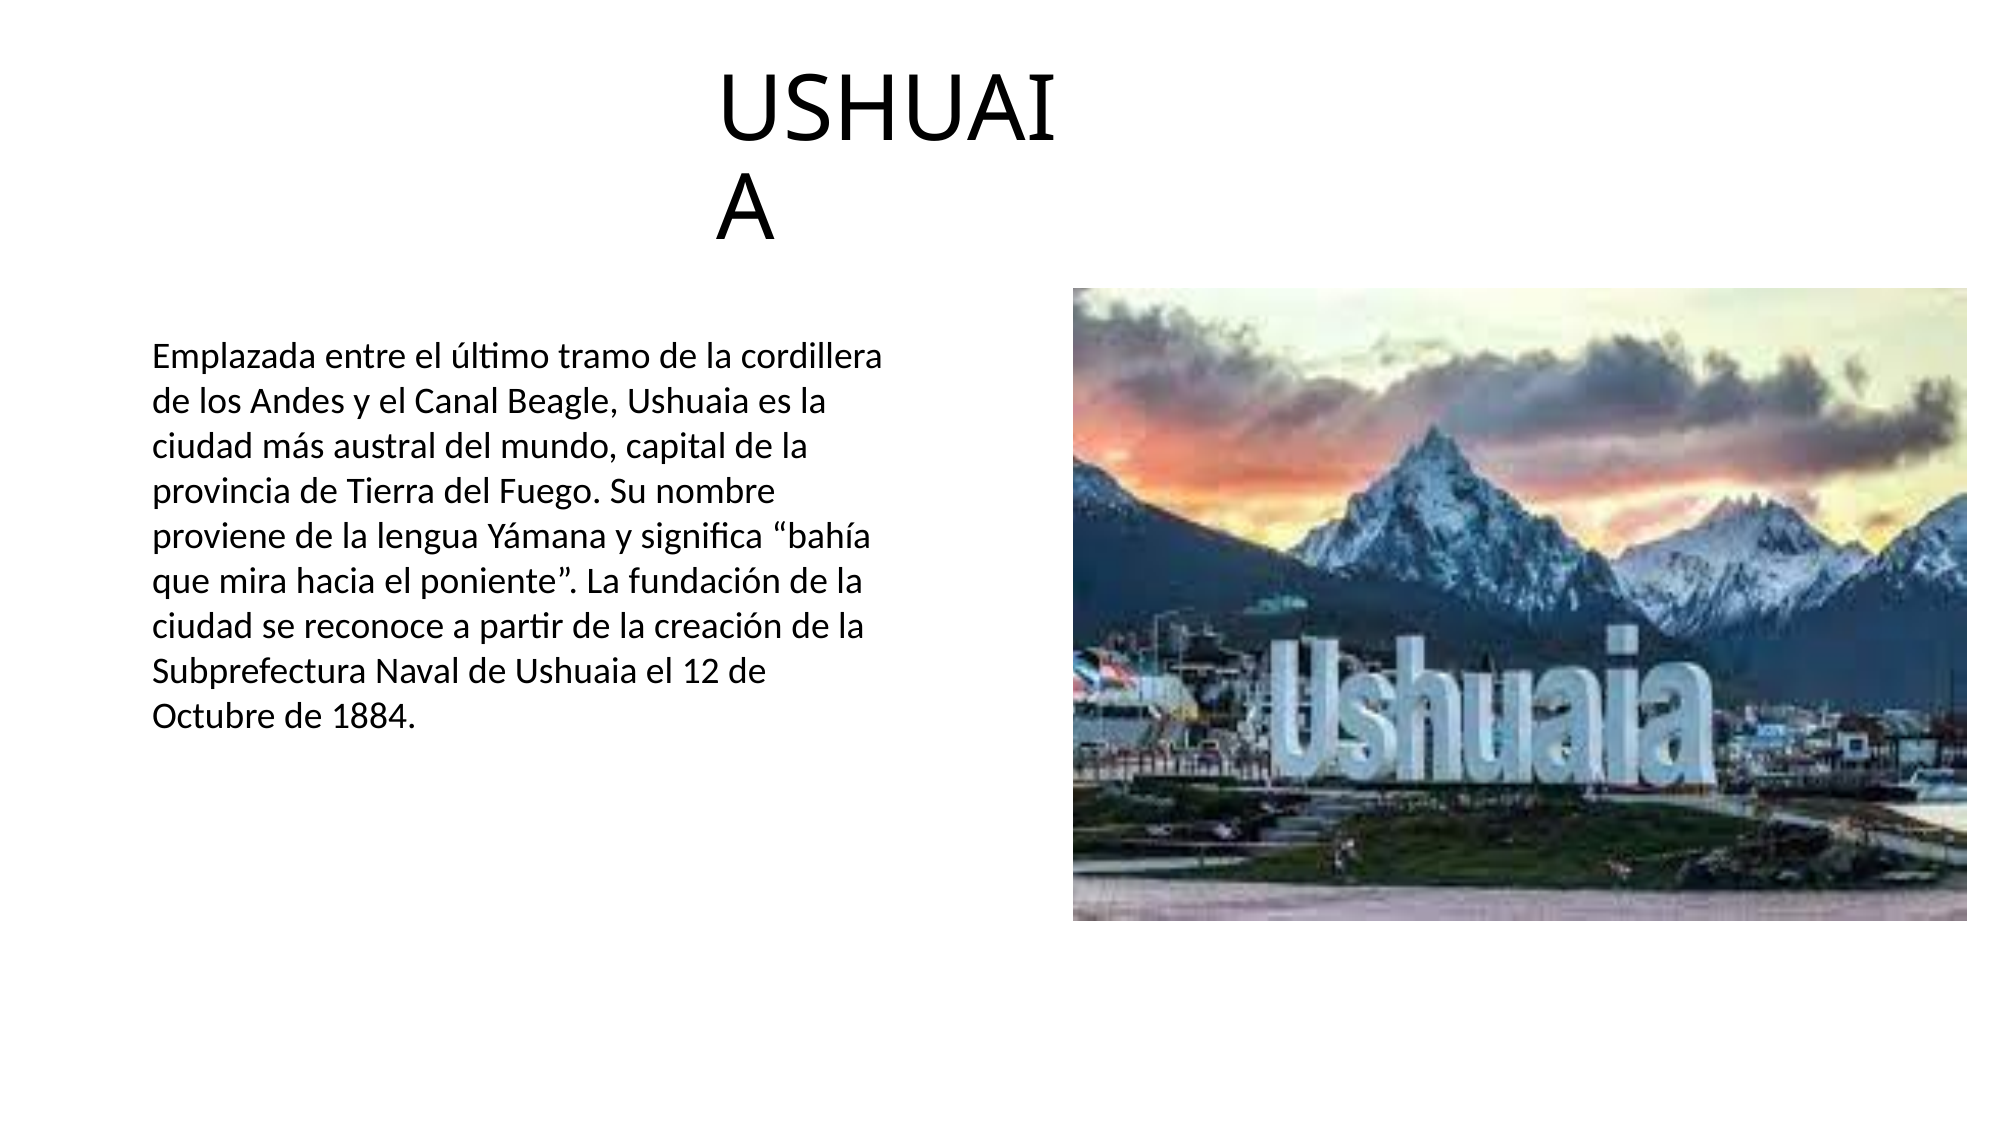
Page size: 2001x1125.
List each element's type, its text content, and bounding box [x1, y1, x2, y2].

title USHUAIA [701, 51, 1122, 269]
picture [1073, 288, 1967, 922]
text_box Emplazada entre el último tramo de la cordillera de los Andes y el Canal Beagle, Ushuaia es la ciudad más austral del mundo, capital de la provincia de Tierra del Fuego. Su nombre proviene de la lengua Yámana y significa “bahía que mira hacia el poniente”. La fundación de la ciudad se reconoce a partir de la creación de la Subprefectura Naval de Ushuaia el 12 de Octubre de 1884. [137, 323, 900, 743]
